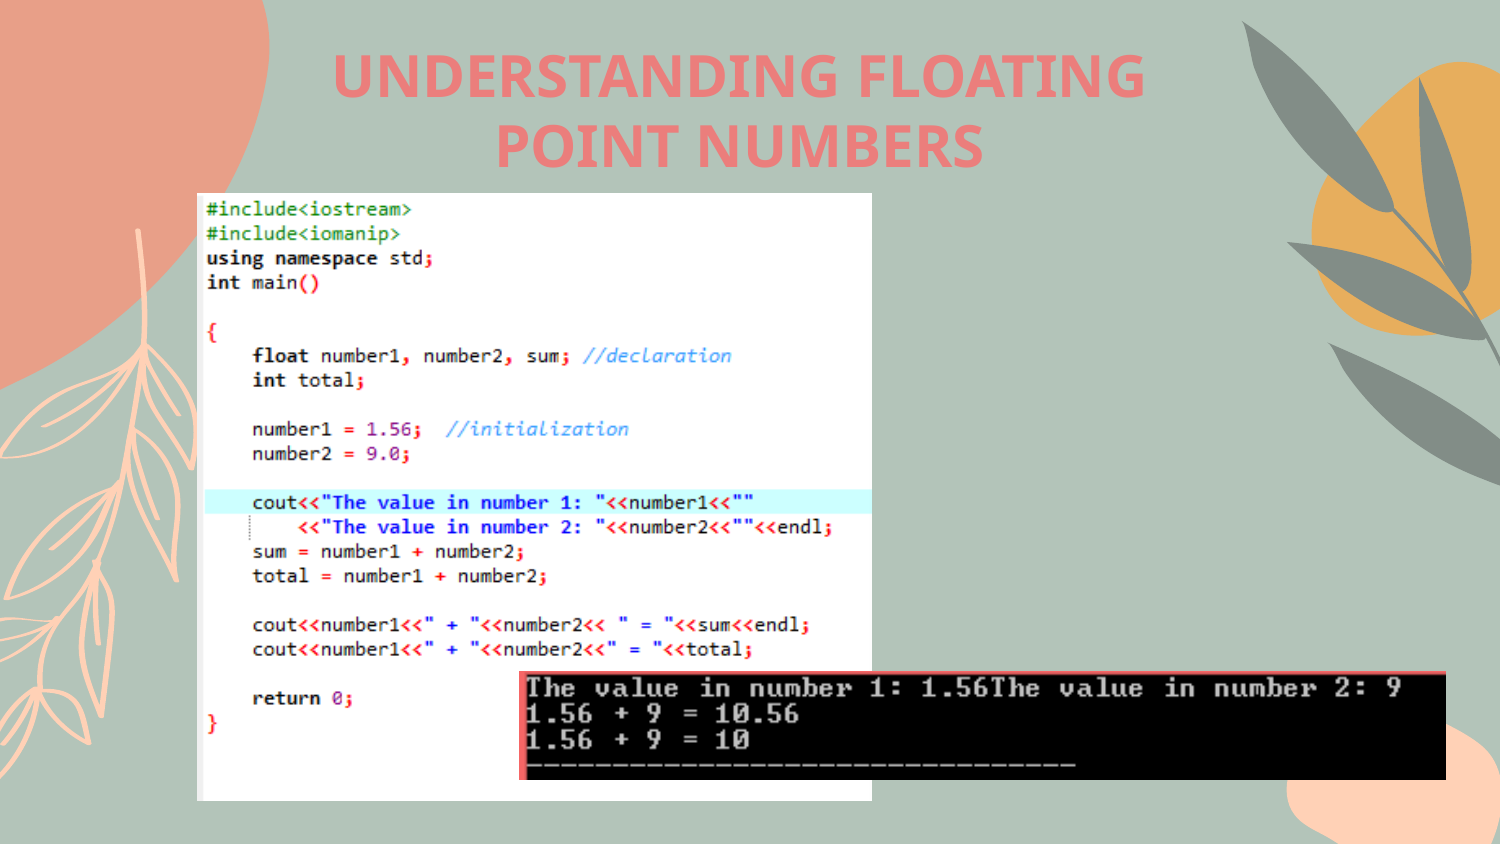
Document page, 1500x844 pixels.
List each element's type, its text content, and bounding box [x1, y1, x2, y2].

picture [197, 193, 1446, 802]
title UNDERSTANDING FLOATING POINT NUMBERS [252, 20, 1227, 194]
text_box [1094, 167, 1500, 494]
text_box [0, 366, 192, 663]
